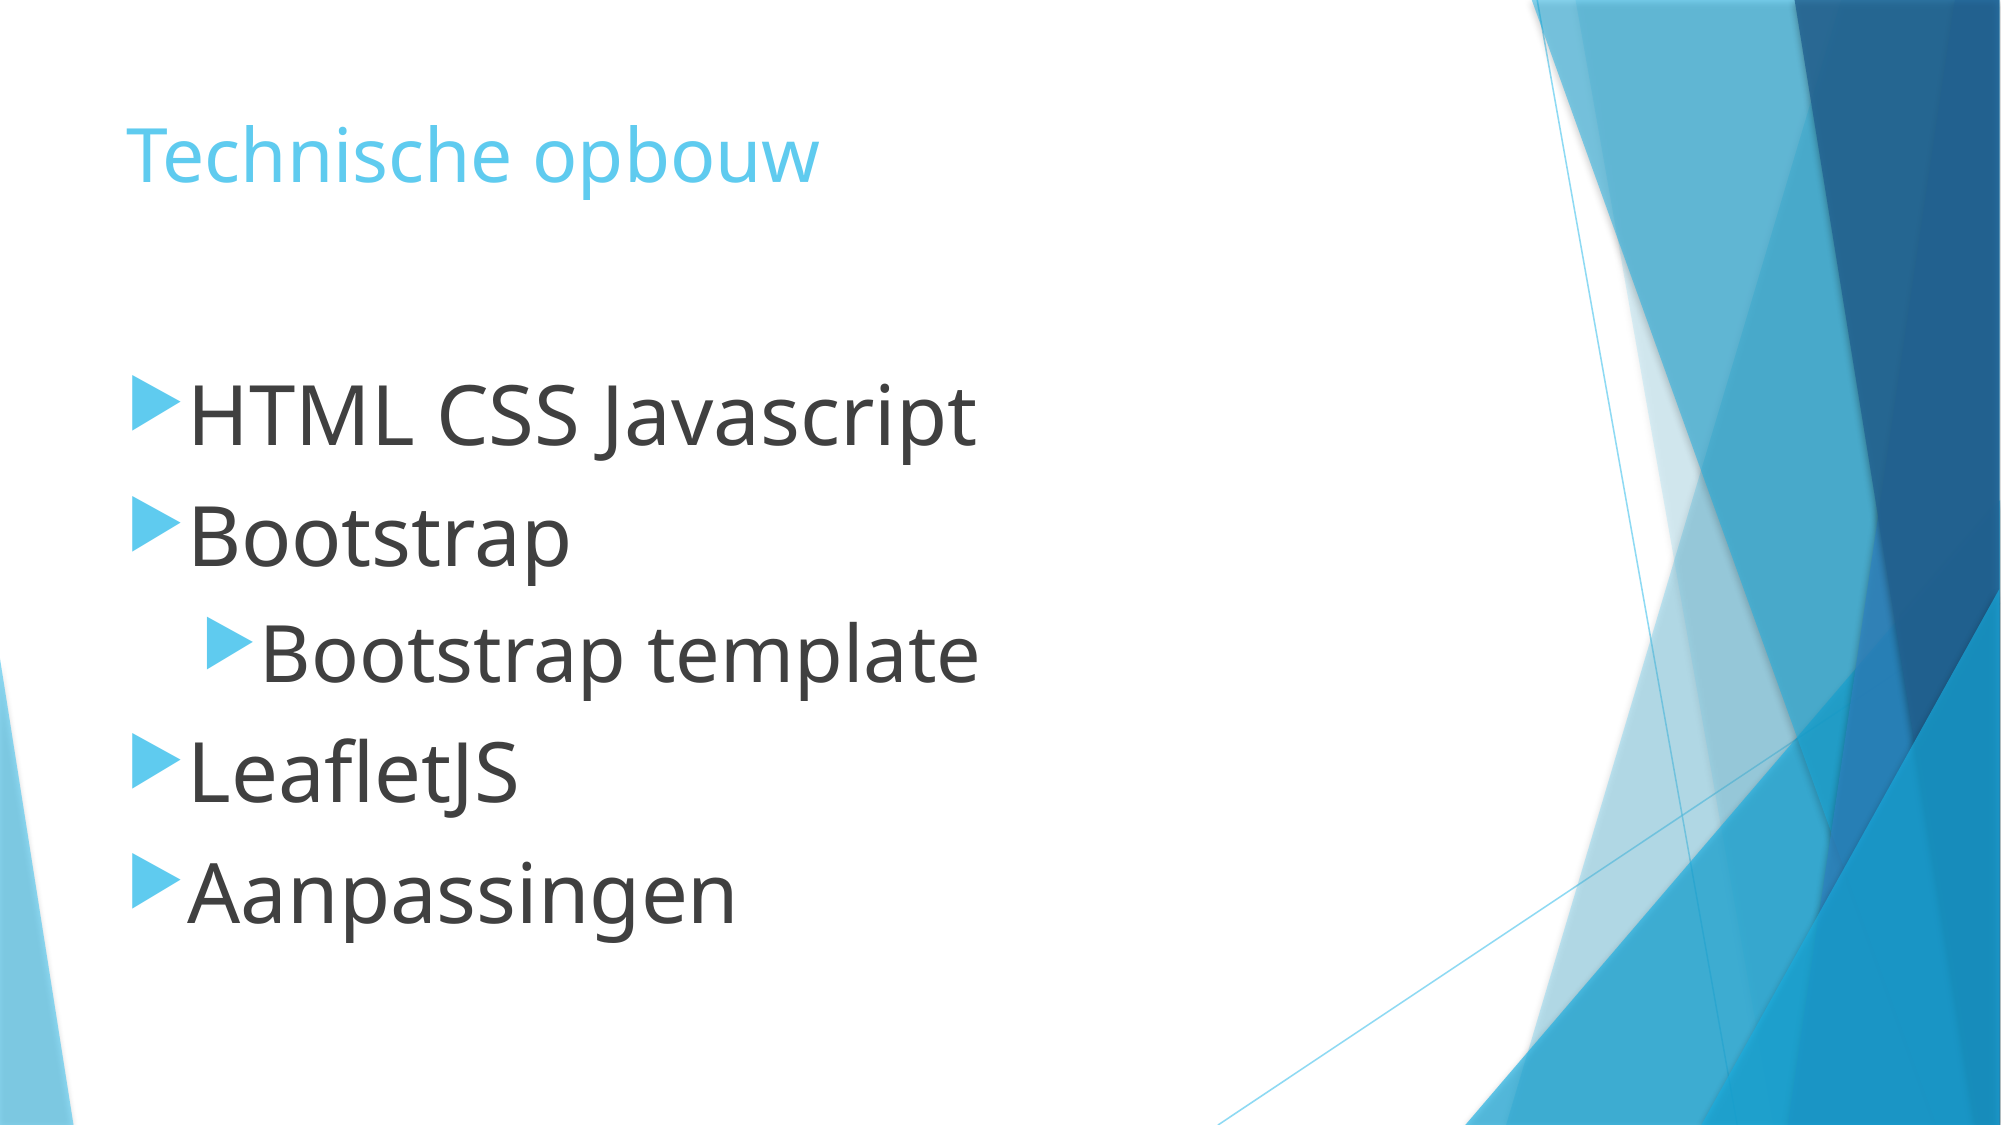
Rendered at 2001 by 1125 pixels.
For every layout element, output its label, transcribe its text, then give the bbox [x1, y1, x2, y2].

list HTML CSS Javascript Bootstrap Bootstrap template LeafletJS Aanpassingen [111, 354, 1522, 992]
title Technische opbouw [111, 99, 1522, 317]
